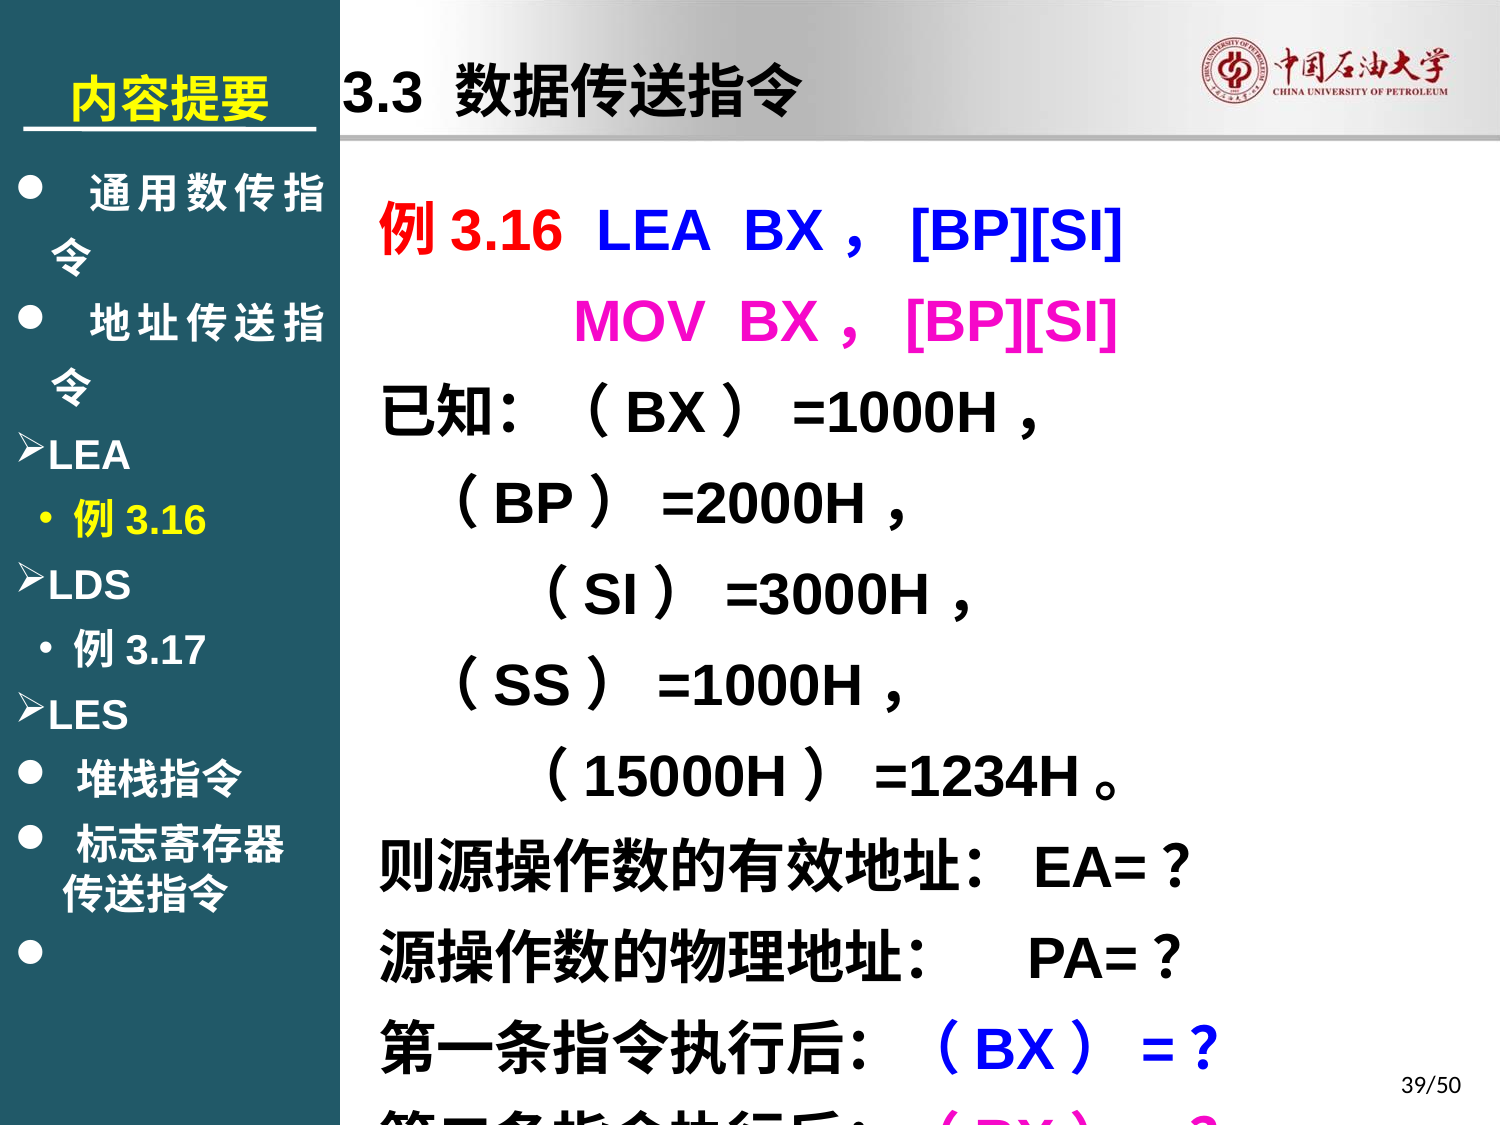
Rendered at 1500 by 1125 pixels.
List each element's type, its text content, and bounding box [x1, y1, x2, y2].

list 例3.16 LEA BX，[BP][SI] MOV BX，[BP][SI] 已知：（BX）=1000H，（BP）=2000H， （SI）=3000H，（SS）=1000H， （15000H）=1234H。 则源操作数的有效地址：EA=？ 源操作数的物理地址： PA=？ 第一条指令执行后：（BX）=？ 第二条指令执行后：（BX）=？ [363, 163, 1466, 1055]
text_box 内容提要 通用数传指令 地址传送指令 LEA 例3.16 LDS 例3.17 LES 堆栈指令 标志寄存器 传送指令 [0, 0, 342, 1125]
text_box 3.3 数据传送指令 [328, 46, 906, 132]
slide_number 39/50 [1349, 1053, 1477, 1114]
picture [342, 0, 1500, 1125]
